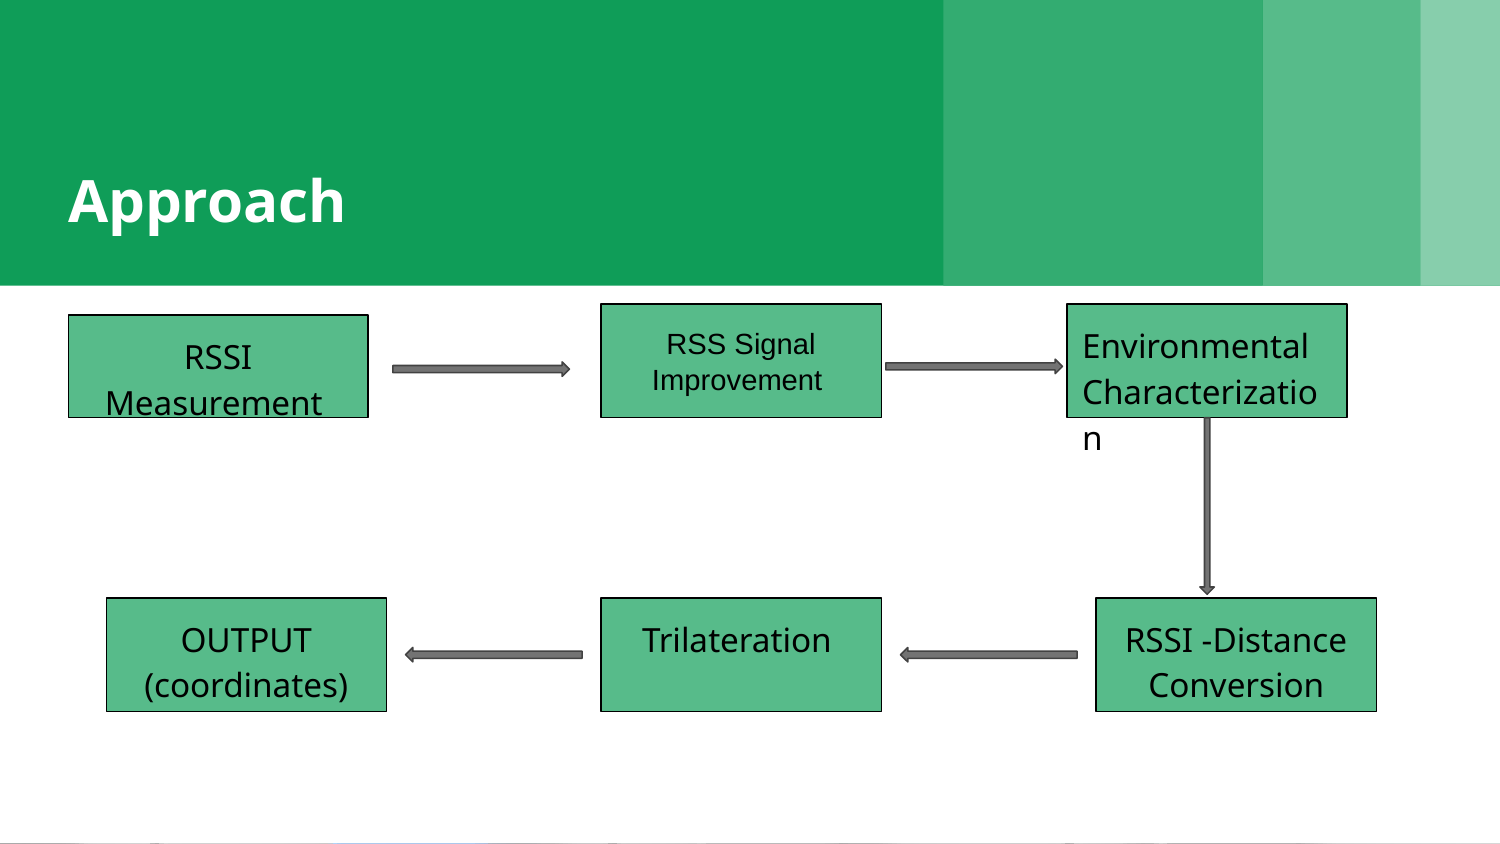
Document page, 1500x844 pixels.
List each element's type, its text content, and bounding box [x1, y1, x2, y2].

text_box [392, 361, 570, 377]
list Environmental Characterization [1067, 304, 1348, 418]
text_box [1199, 417, 1215, 595]
text_box RSS Signal Improvement [601, 303, 882, 418]
title Approach [53, 24, 914, 250]
list Trilateration [601, 597, 882, 712]
text_box [405, 647, 583, 662]
list OUTPUT (coordinates) [106, 597, 387, 712]
list RSSI -Distance Conversion [1096, 597, 1377, 712]
text_box [900, 647, 1078, 662]
list RSSI Measurement [68, 315, 369, 418]
text_box [885, 359, 1063, 374]
